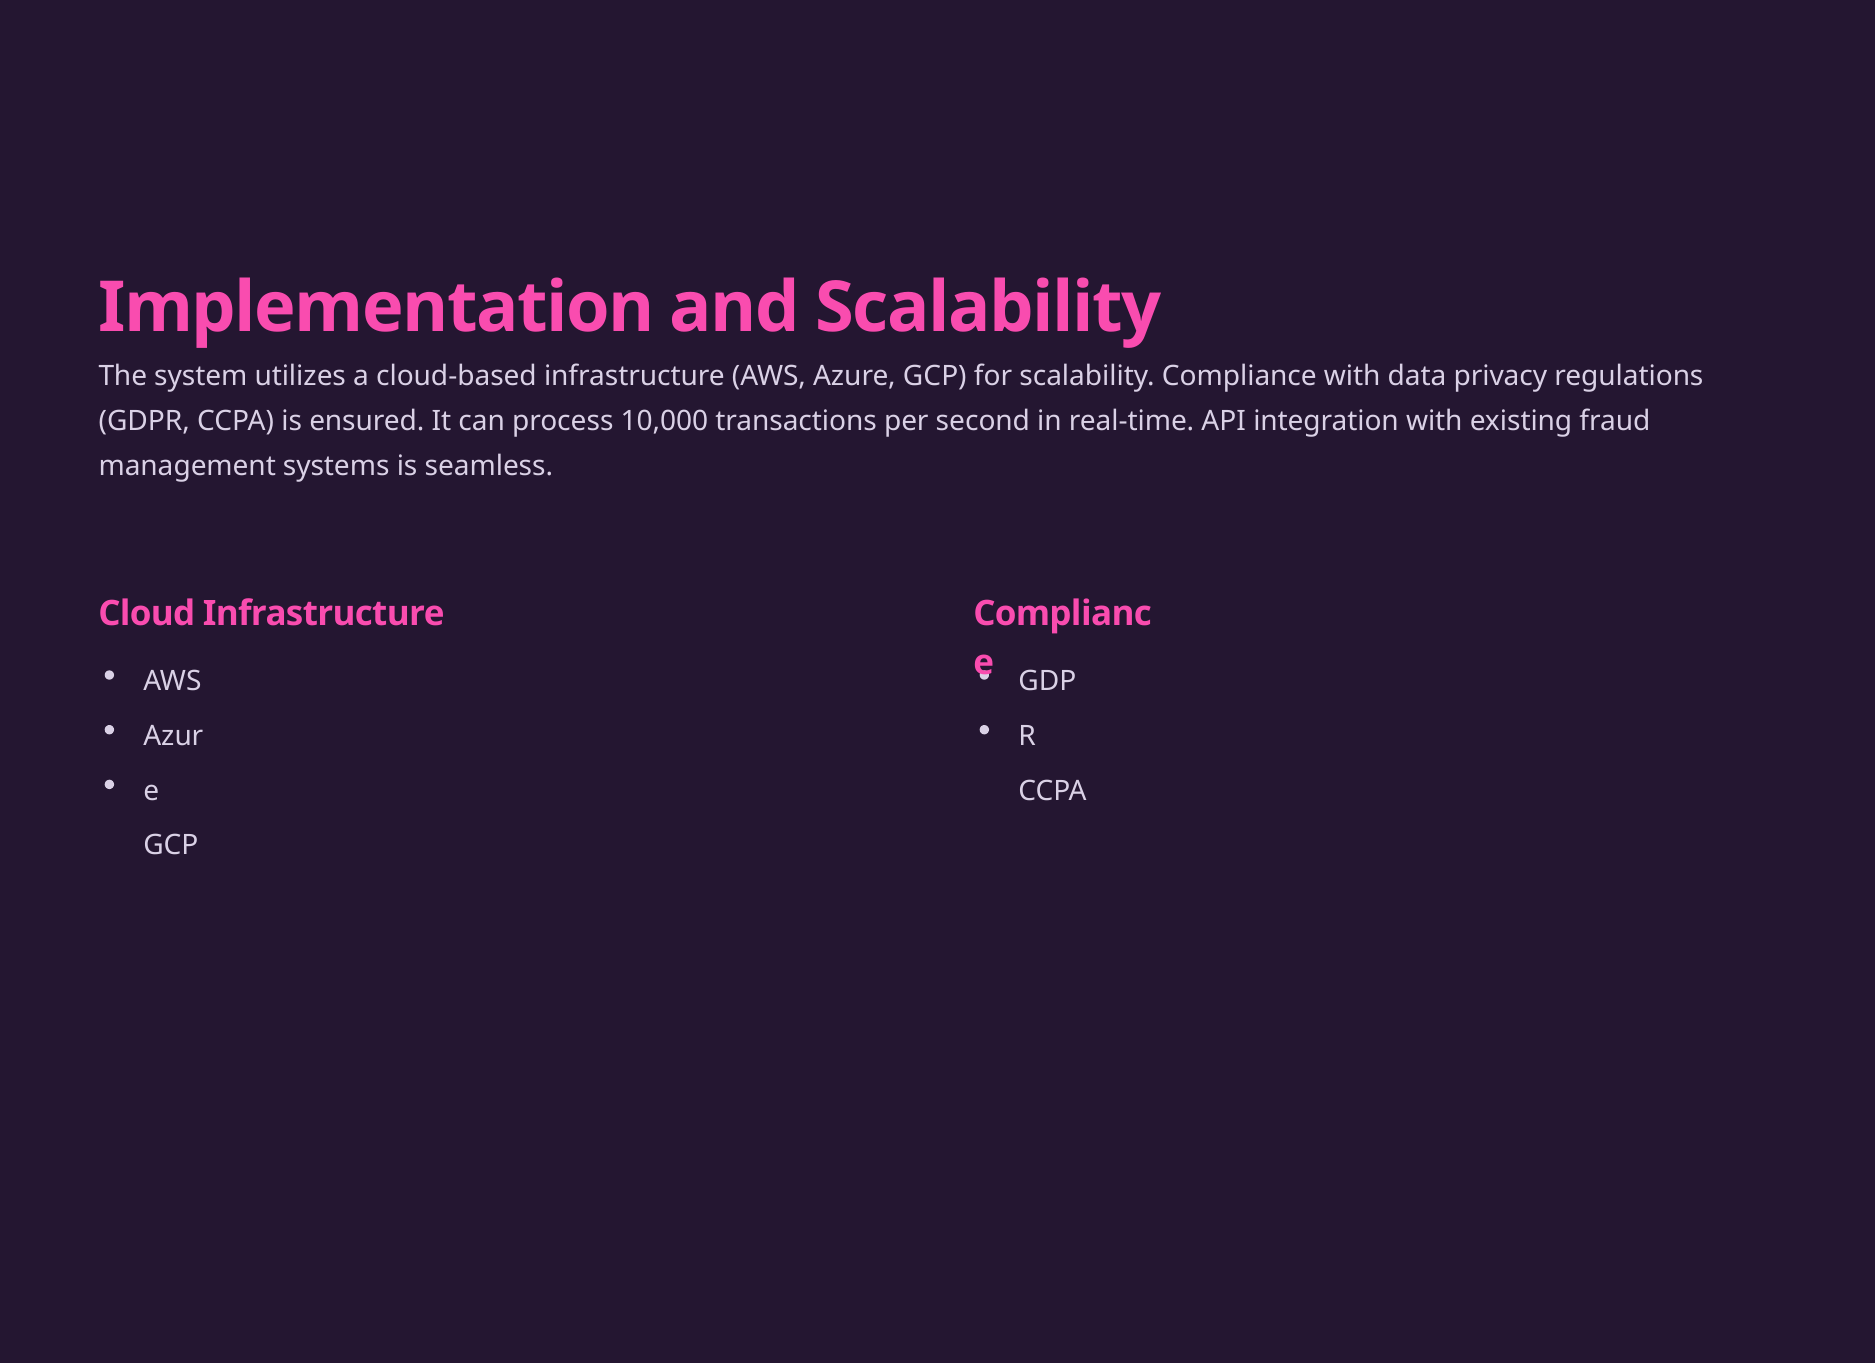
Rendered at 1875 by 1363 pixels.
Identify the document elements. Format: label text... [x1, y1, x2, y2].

text_box GDPR CCPA [1018, 682, 1089, 806]
text_box Implementation and Scalability The system utilizes a cloud-based infrastructure (AWS, Azure, GCP) for scalability. Compliance with data privacy regulations (GDPR, CCPA) is ensured. It can process 10,000 transactions per second in real-time. API integration with existing fraud management systems is seamless. [98, 247, 1792, 482]
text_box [979, 724, 990, 735]
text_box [104, 670, 115, 680]
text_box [104, 779, 115, 790]
text_box Cloud Infrastructure [98, 582, 457, 633]
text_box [104, 724, 115, 735]
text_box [979, 670, 990, 680]
text_box AWS Azure GCP [143, 641, 215, 861]
text_box Compliance [973, 582, 1153, 682]
